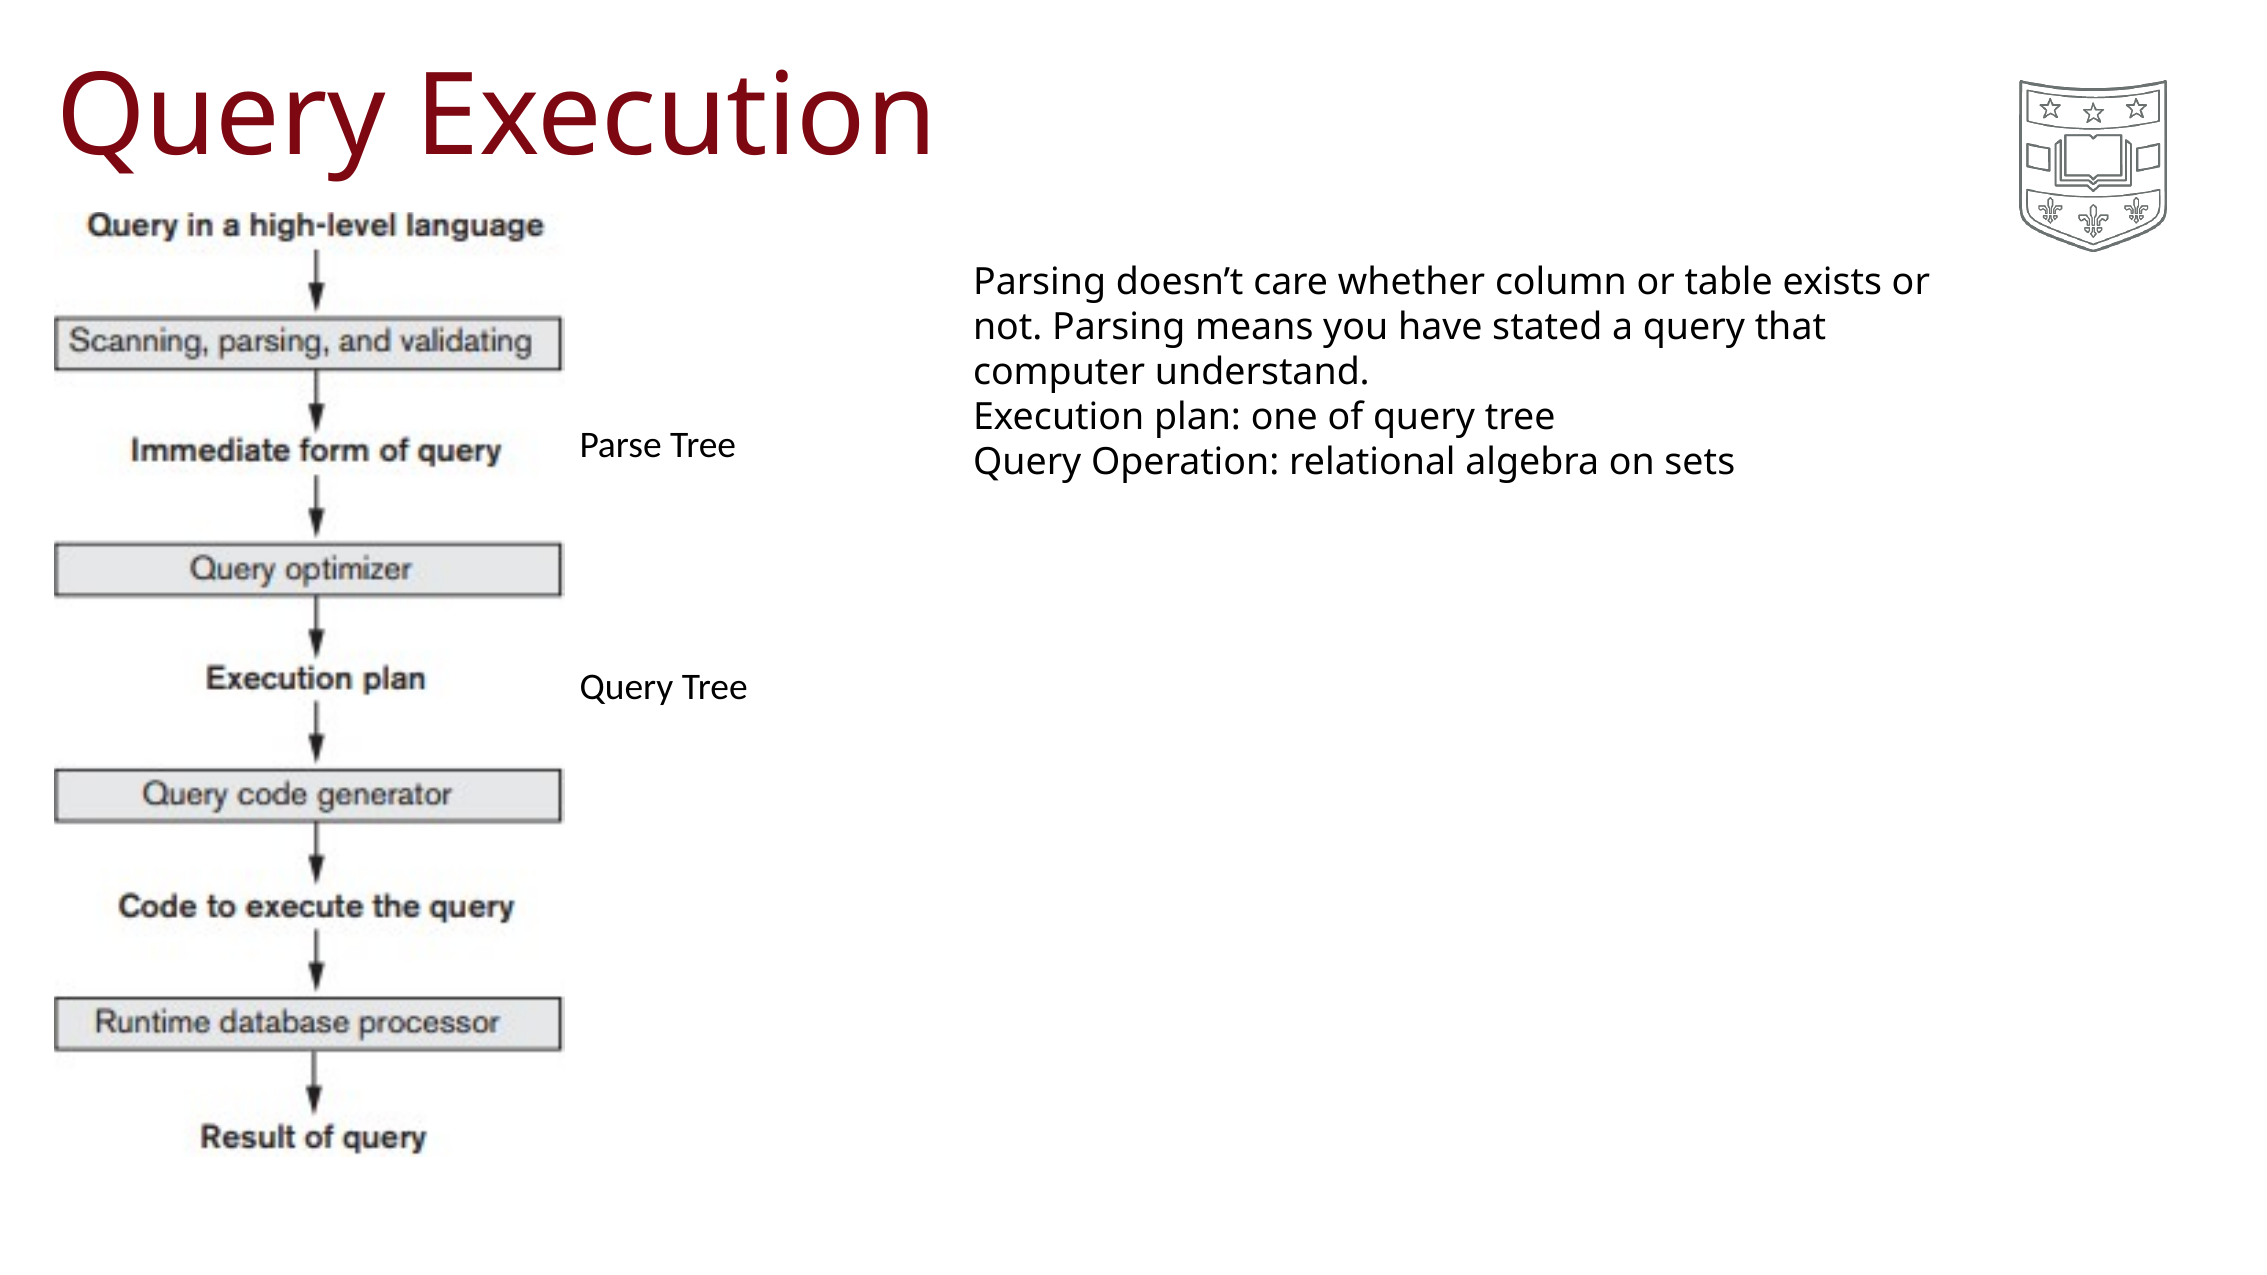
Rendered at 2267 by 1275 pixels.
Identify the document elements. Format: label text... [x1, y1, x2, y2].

text_box Query Tree [564, 654, 934, 715]
text_box Parse Tree [564, 412, 934, 473]
picture [2019, 80, 2167, 252]
text_box [54, 212, 565, 1157]
text_box Parsing doesn’t care whether column or table exists or not. Parsing means you have stated a query that computer understand. Execution plan: one of query tree Query Operation: relational algebra on sets [958, 249, 1984, 490]
title Query Execution [54, 38, 1004, 254]
